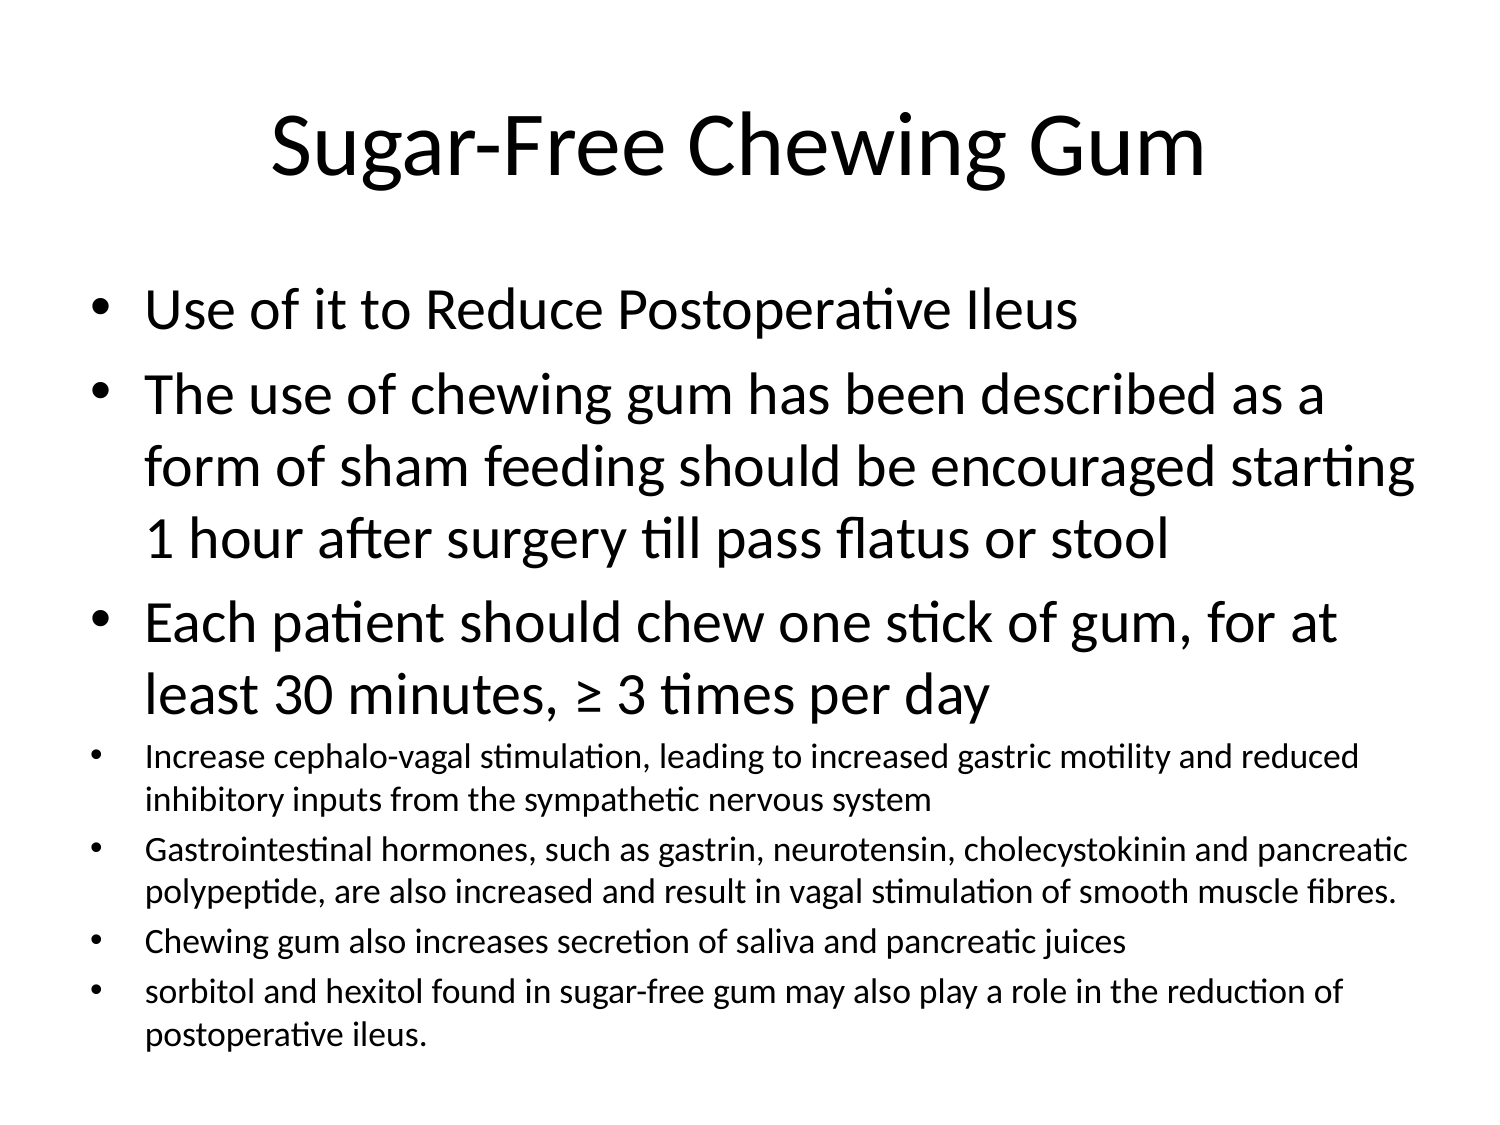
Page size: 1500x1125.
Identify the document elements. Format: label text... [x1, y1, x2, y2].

title Sugar-Free Chewing Gum [75, 45, 1425, 233]
list Use of it to Reduce Postoperative Ileus The use of chewing gum has been described as a form of sham feeding should be encouraged starting 1 hour after surgery till pass flatus or stool Each patient should chew one stick of gum, for at least 30 minutes, ≥ 3 times per day Increase cephalo-vagal stimulation, leading to increased gastric motility and reduced inhibitory inputs from the sympathetic nervous system Gastrointestinal hormones, such as gastrin, neurotensin, cholecystokinin and pancreatic polypeptide, are also increased and result in vagal stimulation of smooth muscle fibres. Chewing gum also increases secretion of saliva and pancreatic juices sorbitol and hexitol found in sugar-free gum may also play a role in the reduction of postoperative ileus. [75, 262, 1450, 1075]
